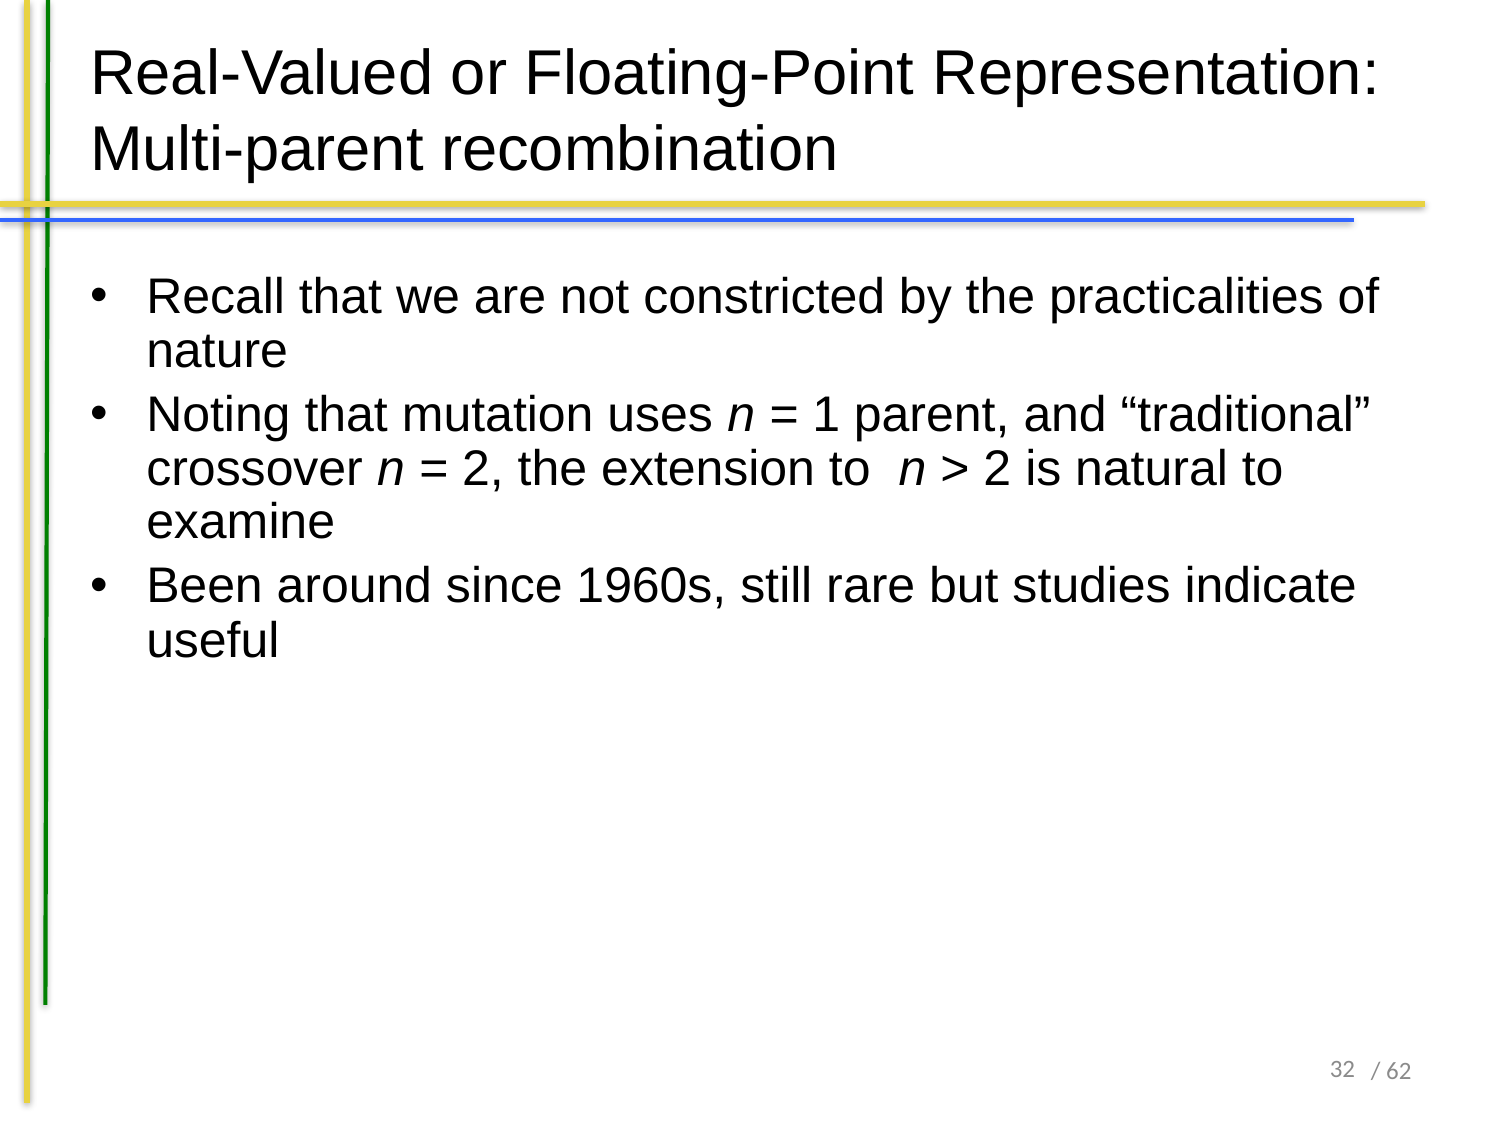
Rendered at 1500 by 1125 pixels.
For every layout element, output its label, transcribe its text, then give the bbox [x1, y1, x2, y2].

list Recall that we are not constricted by the practicalities of nature Noting that mutation uses n = 1 parent, and “traditional” crossover n = 2, the extension to n > 2 is natural to examine Been around since 1960s, still rare but studies indicate useful [75, 262, 1425, 1005]
slide_number 32 [1249, 1026, 1371, 1109]
title Real-Valued or Floating-Point Representation: Multi-parent recombination [75, 12, 1425, 201]
